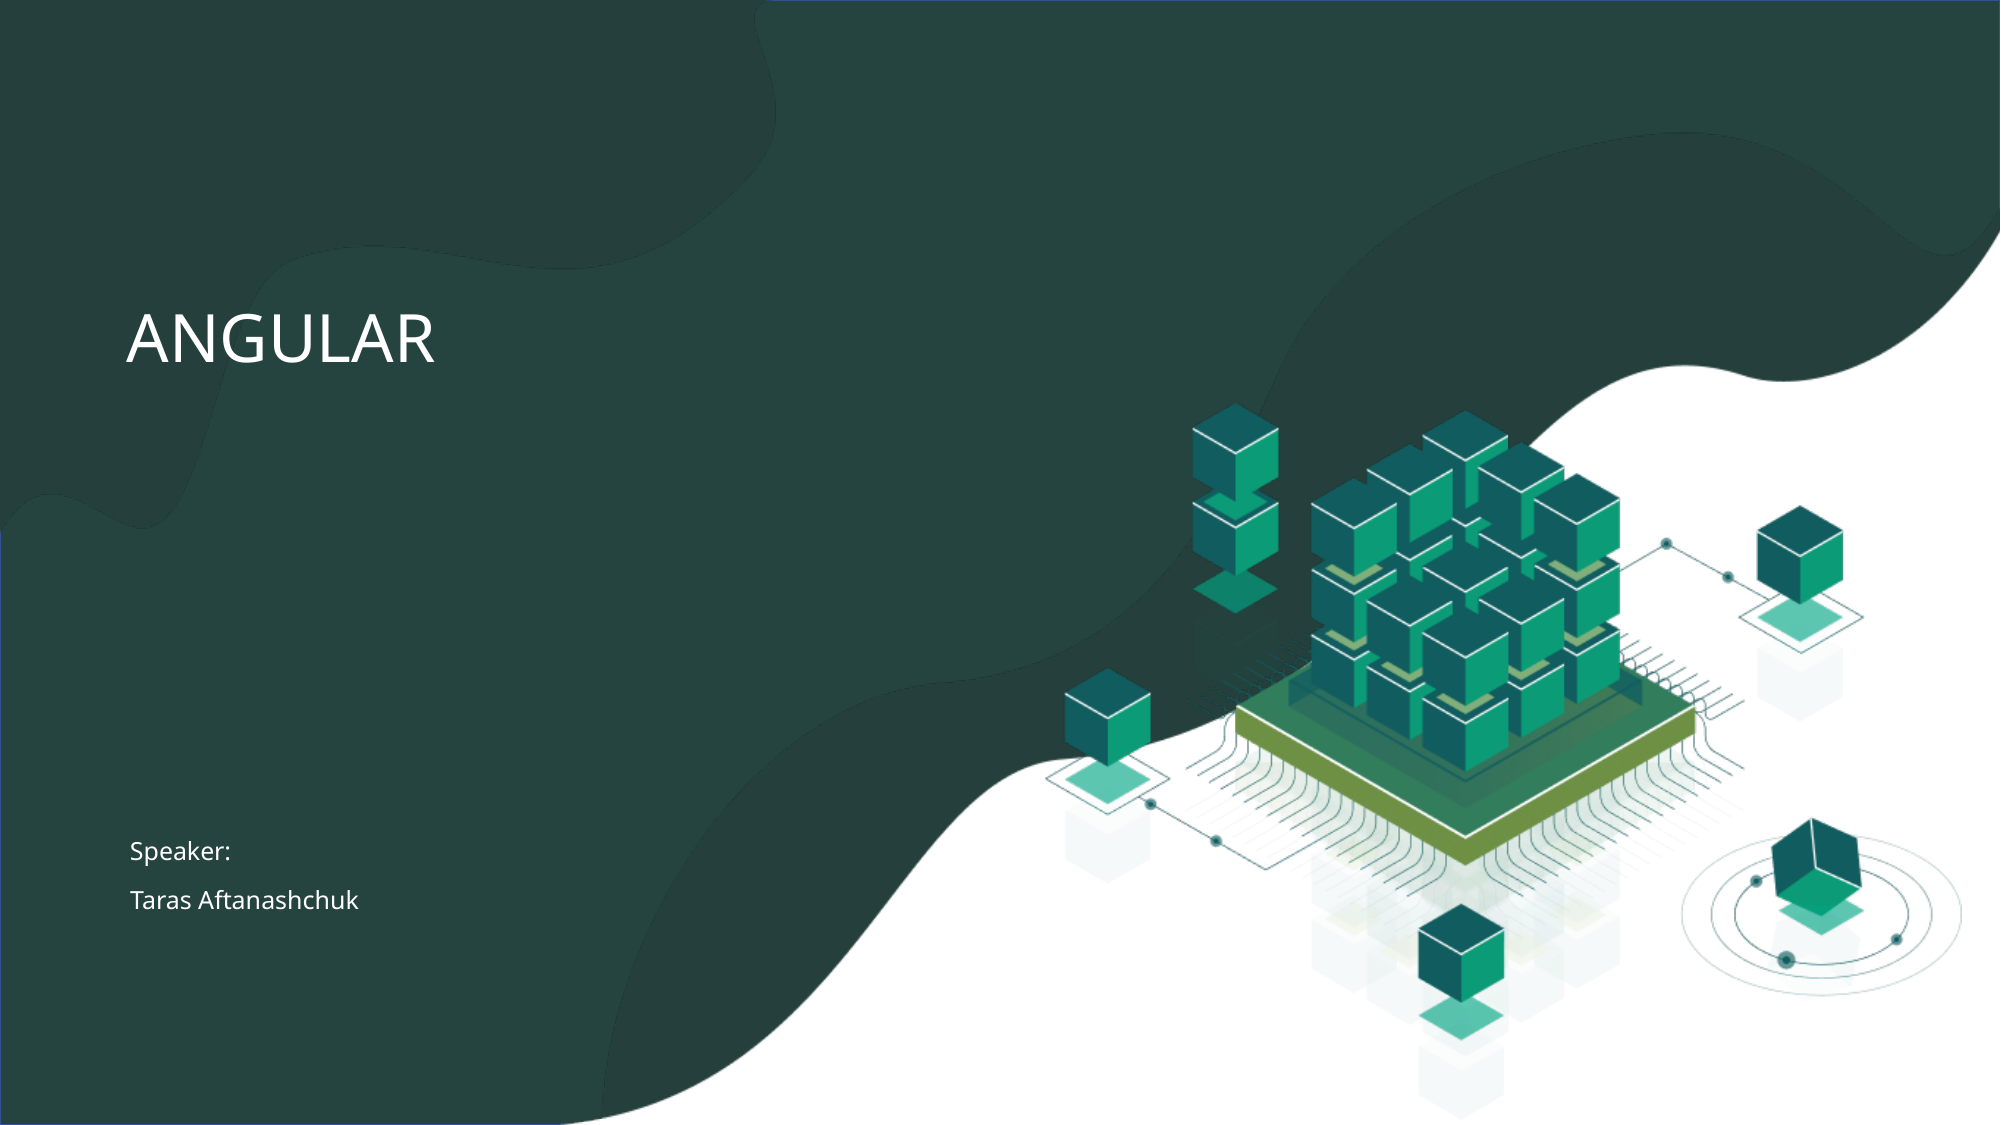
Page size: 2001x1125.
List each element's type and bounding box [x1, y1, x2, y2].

text_box [0, 0, 2000, 1125]
